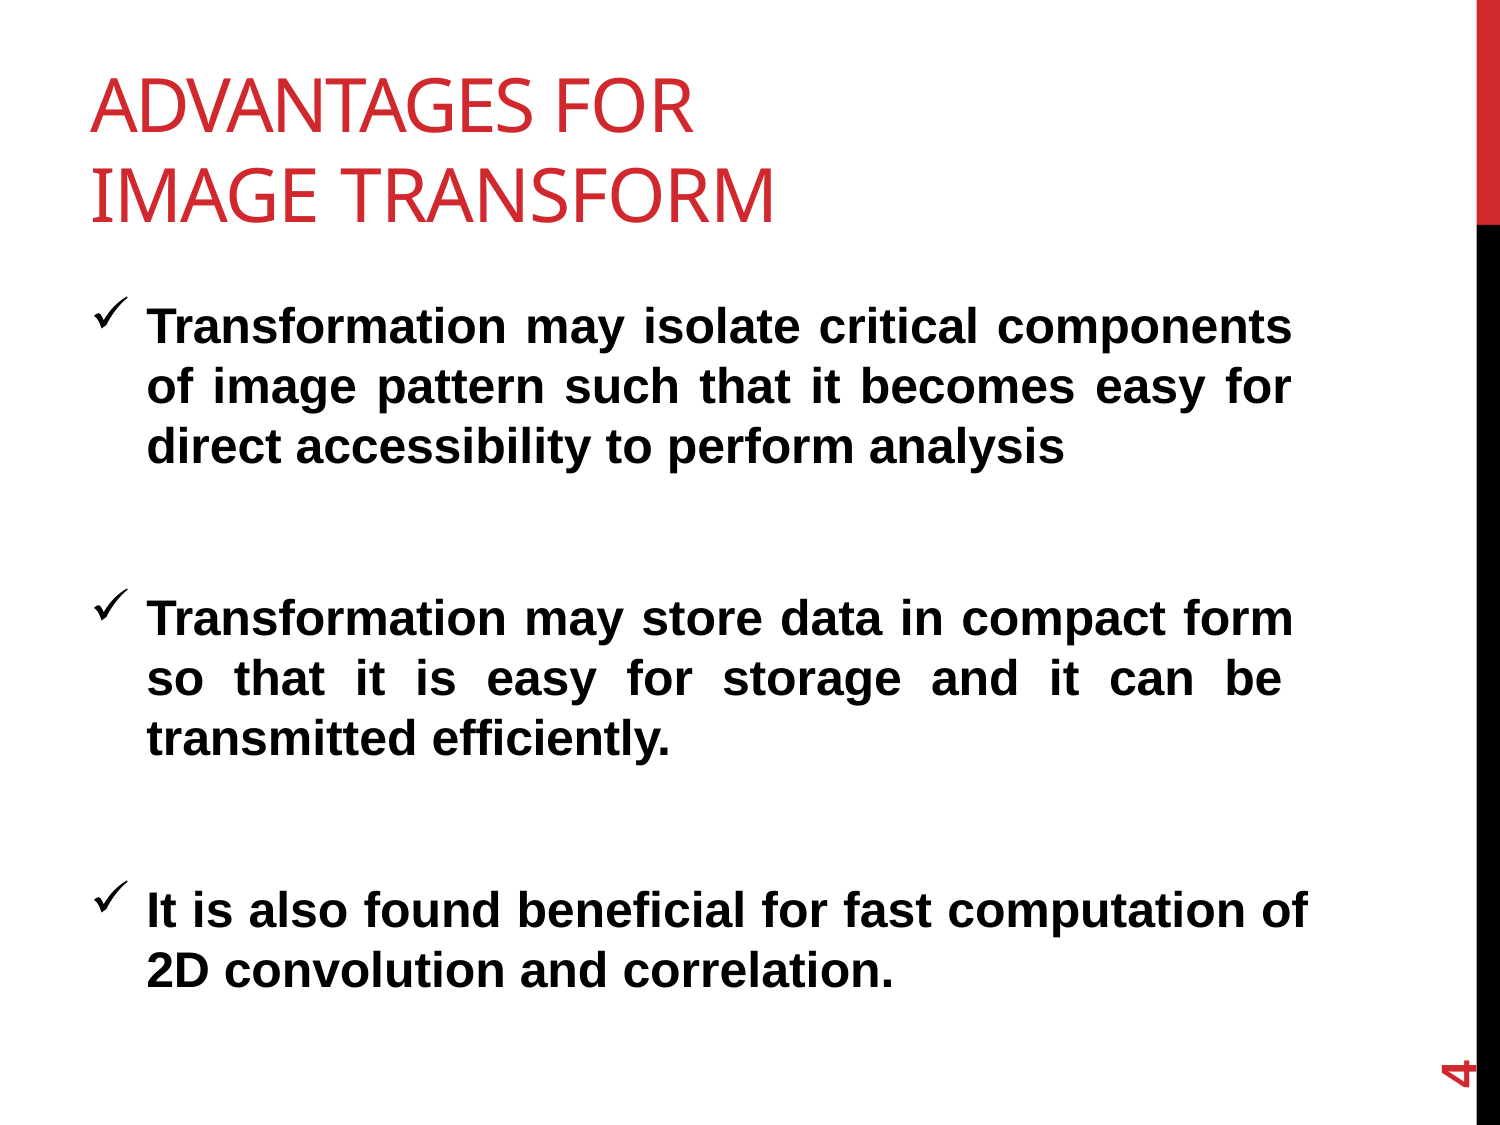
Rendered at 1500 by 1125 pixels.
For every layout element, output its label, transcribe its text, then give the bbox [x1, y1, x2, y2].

text_box Transformation may isolate critical components of image pattern such that it becomes easy for direct accessibility to perform analysis Transformation may store data in compact form so that it is easy for storage and it can be transmitted efficiently. It is also found beneficial for fast computation of 2D convolution and correlation. [87, 291, 1313, 998]
title ADVANTAGES FOR IMAGE TRANSFORM [87, 55, 903, 246]
text_box 4 [1429, 1058, 1490, 1091]
